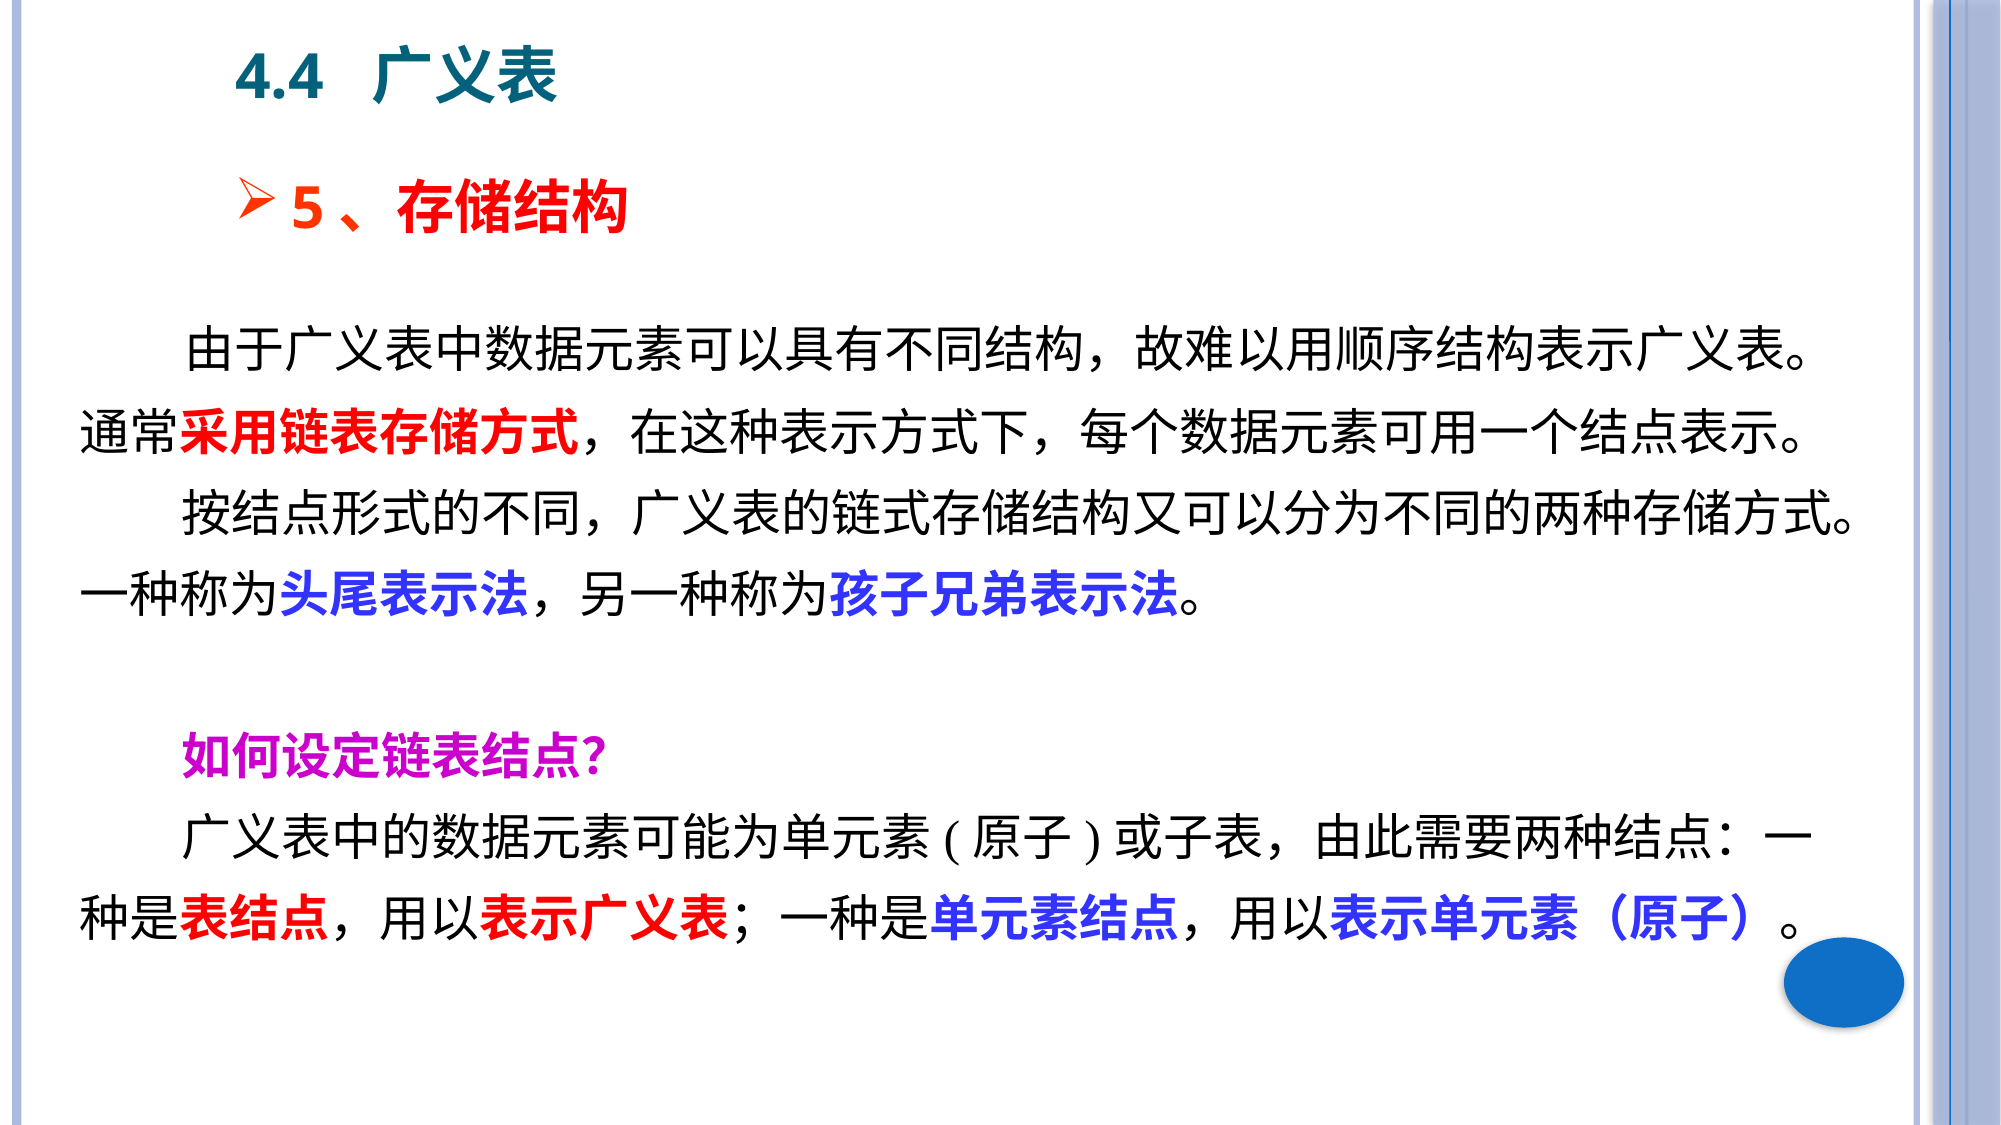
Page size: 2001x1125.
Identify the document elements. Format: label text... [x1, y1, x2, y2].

text_box 由于广义表中数据元素可以具有不同结构，故难以用顺序结构表示广义表。通常采用链表存储方式，在这种表示方式下，每个数据元素可用一个结点表示。 按结点形式的不同，广义表的链式存储结构又可以分为不同的两种存储方式。一种称为头尾表示法，另一种称为孩子兄弟表示法。 如何设定链表结点？ 广义表中的数据元素可能为单元素(原子)或子表，由此需要两种结点：一种是表结点，用以表示广义表；一种是单元素结点，用以表示单元素（原子）。 [64, 208, 1851, 1022]
text_box 5、存储结构 [220, 149, 799, 208]
text_box 4.4 广义表 [220, 26, 776, 119]
